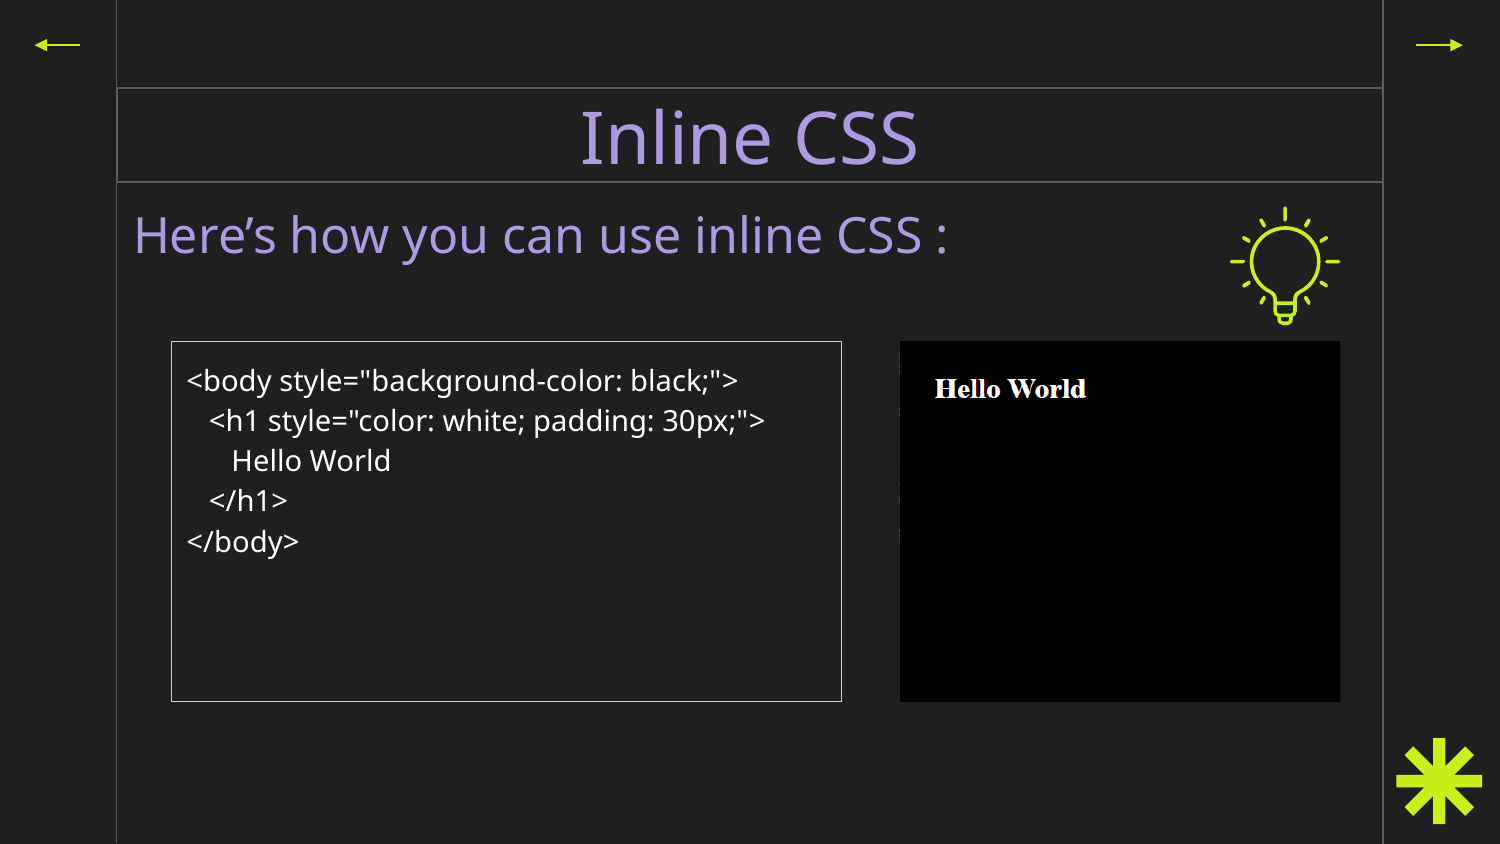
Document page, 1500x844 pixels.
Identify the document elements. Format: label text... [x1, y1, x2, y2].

subtitle <body style="background-color: black;"> <h1 style="color: white; padding: 30px;"> Hello World </h1> </body> [171, 341, 842, 702]
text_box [1229, 206, 1341, 326]
title Inline CSS [116, 87, 1384, 183]
picture [898, 341, 1341, 702]
subtitle Here’s how you can use inline CSS : [118, 191, 1382, 279]
